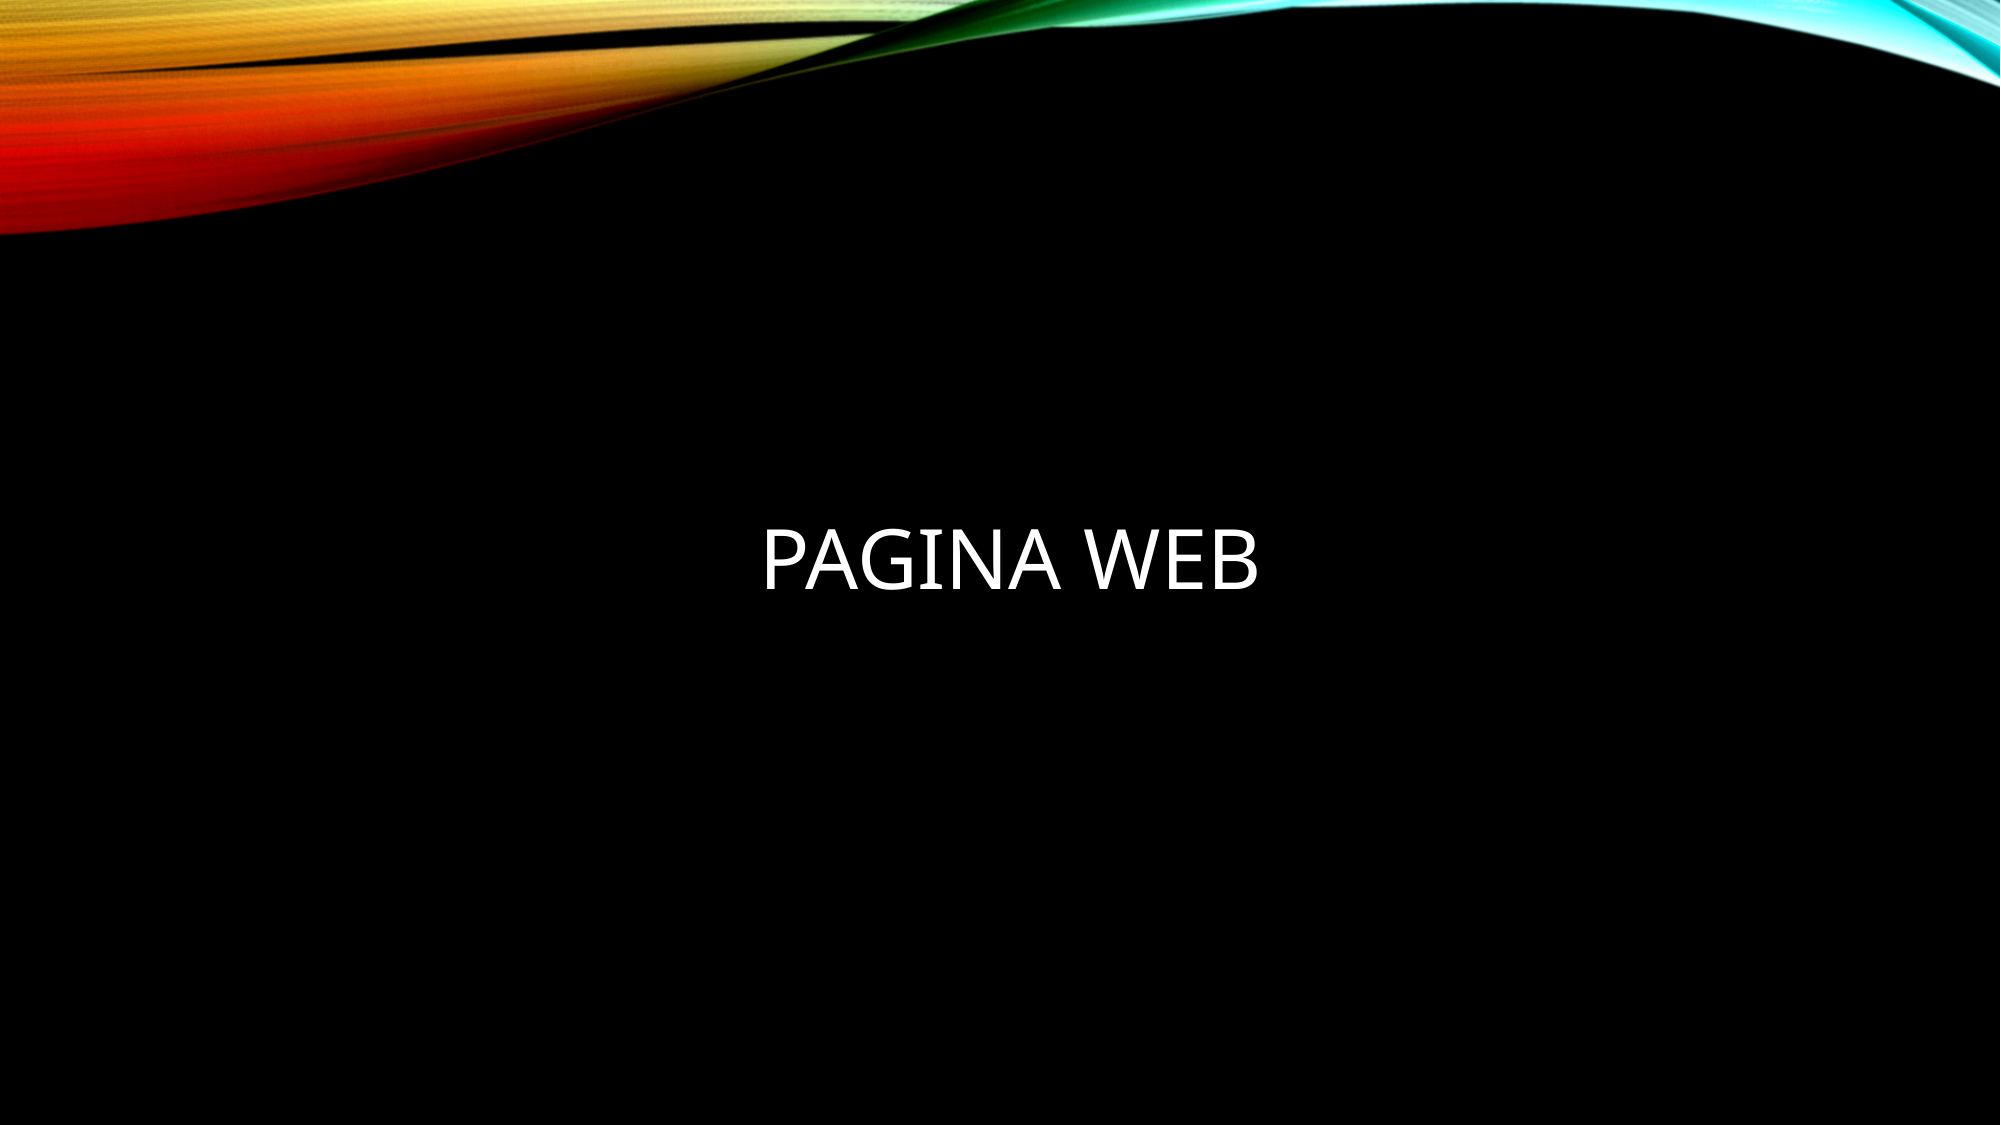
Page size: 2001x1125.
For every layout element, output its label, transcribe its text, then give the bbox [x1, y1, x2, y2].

title pagina web [293, 456, 1707, 669]
picture [0, 0, 2000, 237]
